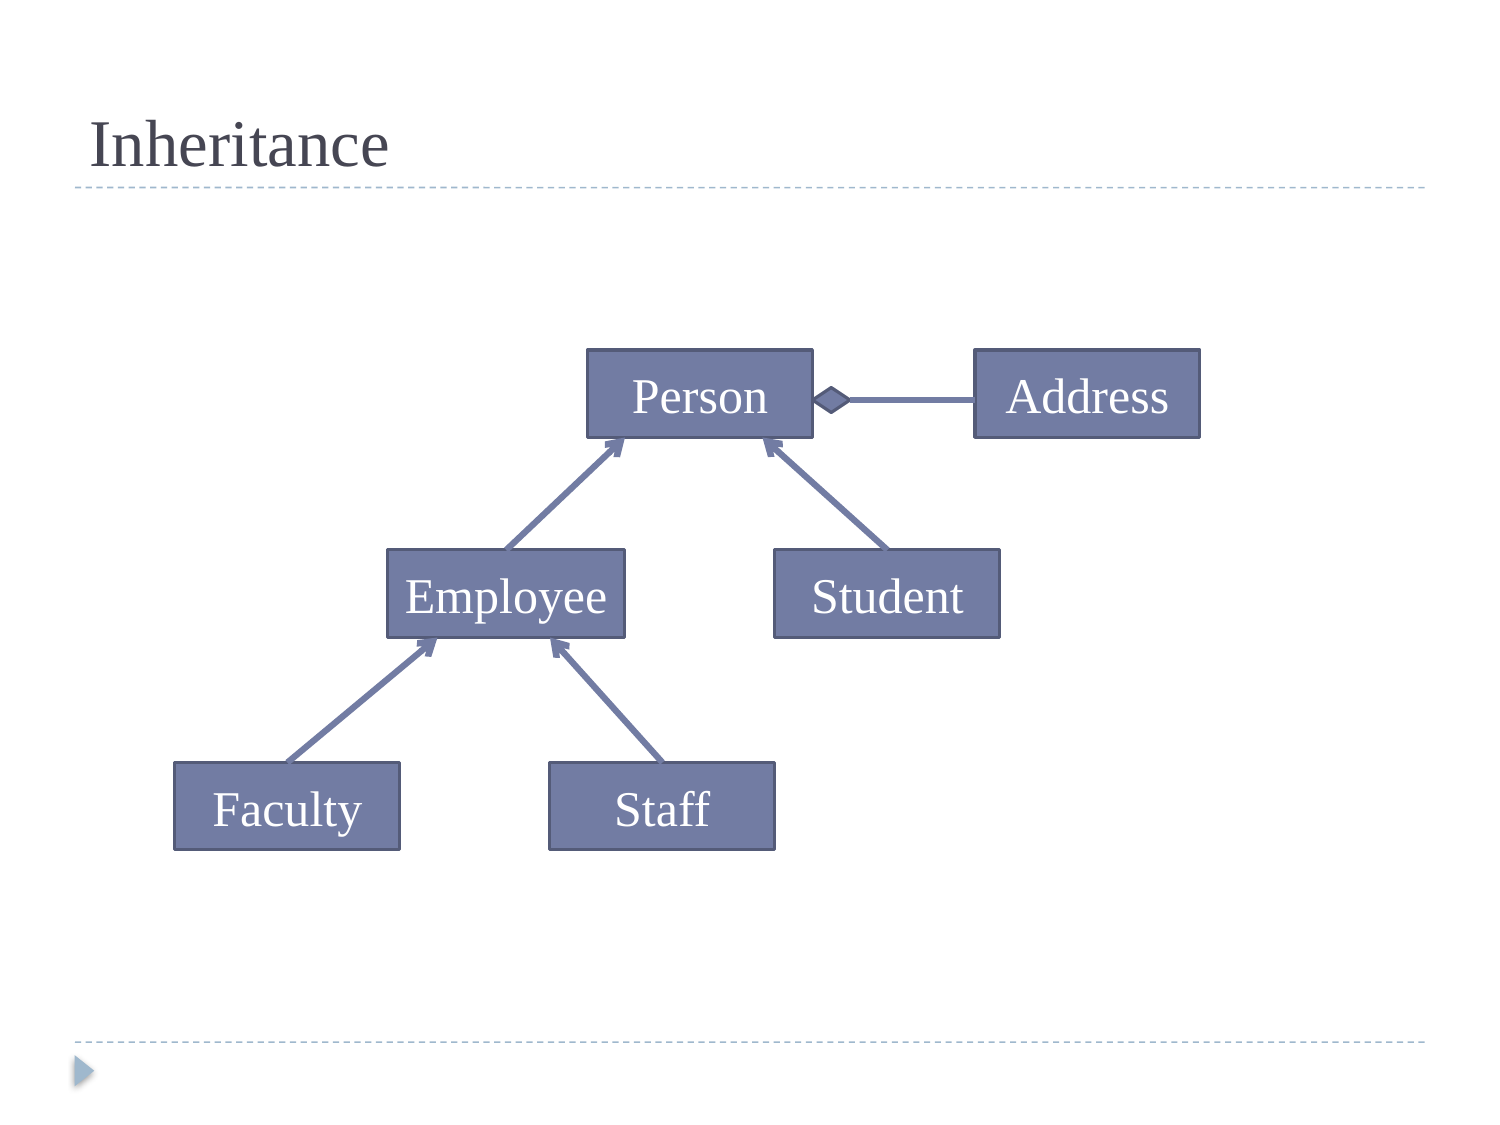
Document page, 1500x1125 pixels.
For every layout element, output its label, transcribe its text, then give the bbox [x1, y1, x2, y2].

text_box [810, 386, 850, 414]
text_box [543, 643, 670, 757]
text_box Student [773, 548, 1001, 639]
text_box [299, 624, 426, 776]
text_box Faculty [173, 761, 401, 851]
title Inheritance [75, 24, 1425, 188]
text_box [768, 431, 882, 557]
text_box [509, 434, 623, 554]
text_box Employee [386, 548, 626, 639]
text_box Person [586, 348, 814, 439]
text_box Staff [548, 761, 776, 851]
text_box Address [973, 348, 1201, 439]
